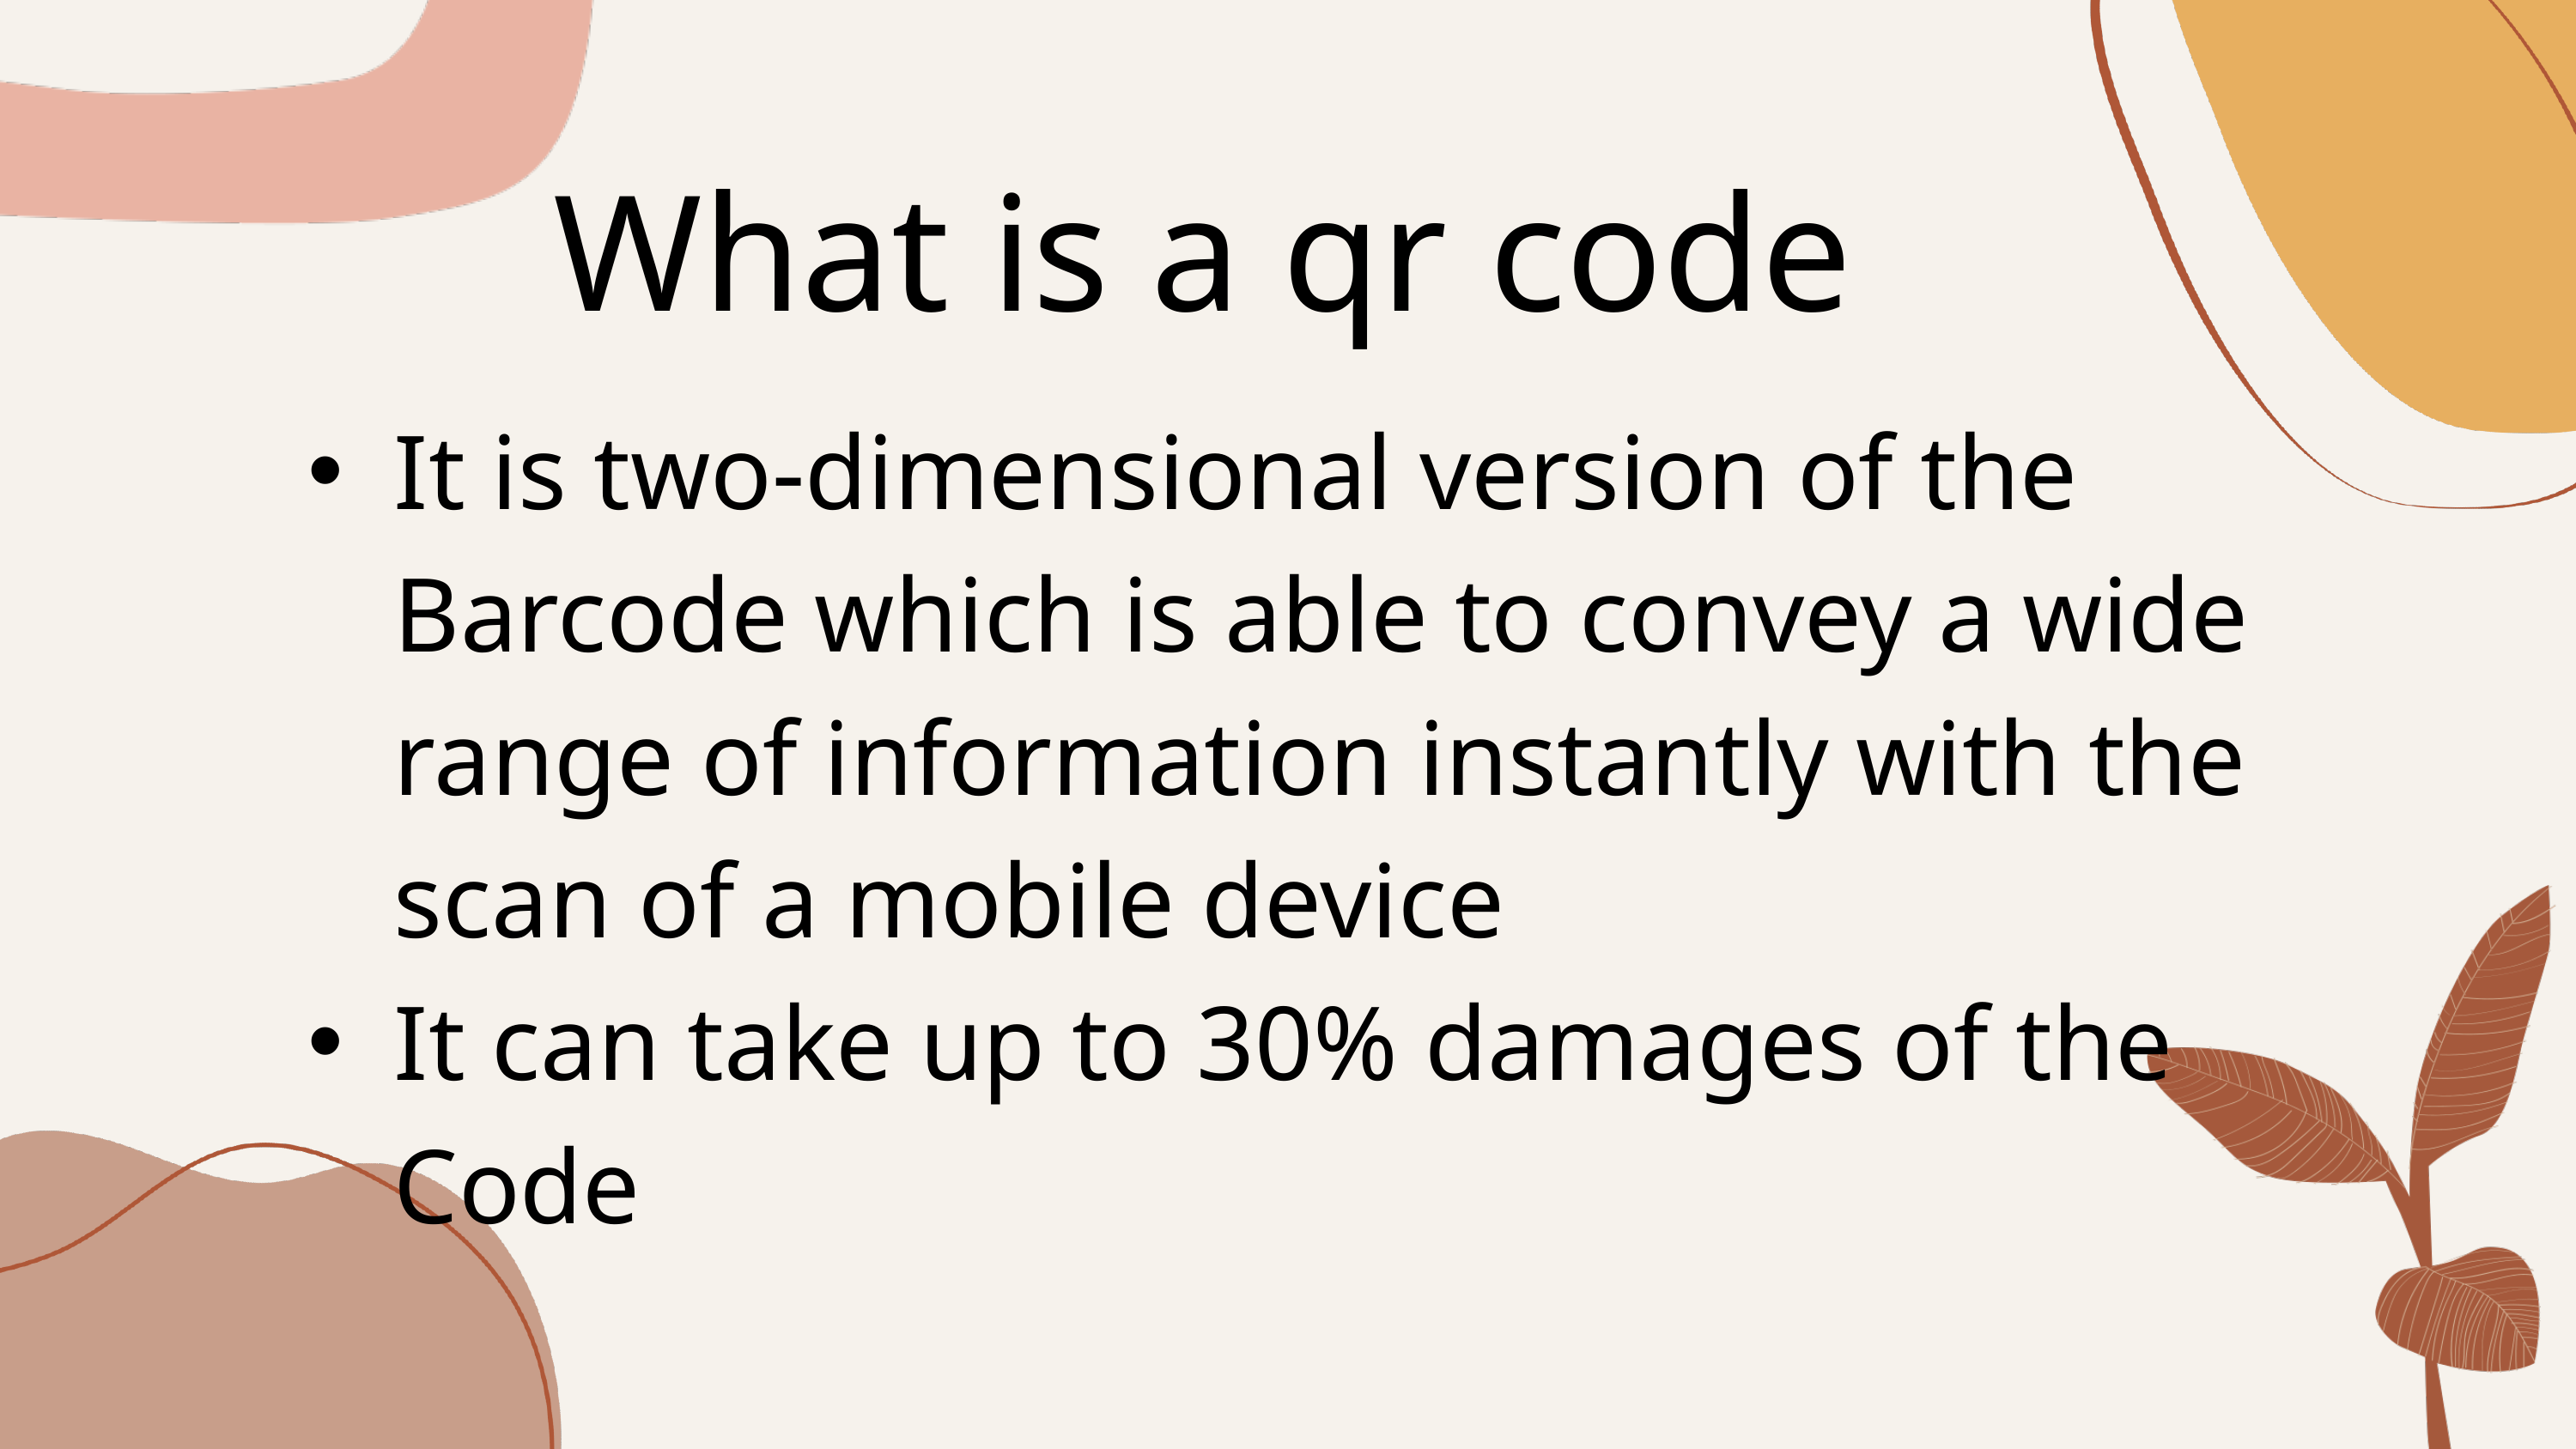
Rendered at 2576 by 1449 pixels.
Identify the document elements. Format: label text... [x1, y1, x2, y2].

picture [2147, 885, 2556, 1449]
text_box It is two-dimensional version of the Barcode which is able to convey a wide range of information instantly with the scan of a mobile device It can take up to 30% damages of the Code [221, 387, 2287, 1244]
picture [0, 0, 596, 238]
picture [1936, 0, 2576, 605]
text_box What is a qr code [541, 118, 1865, 343]
picture [0, 985, 671, 1449]
